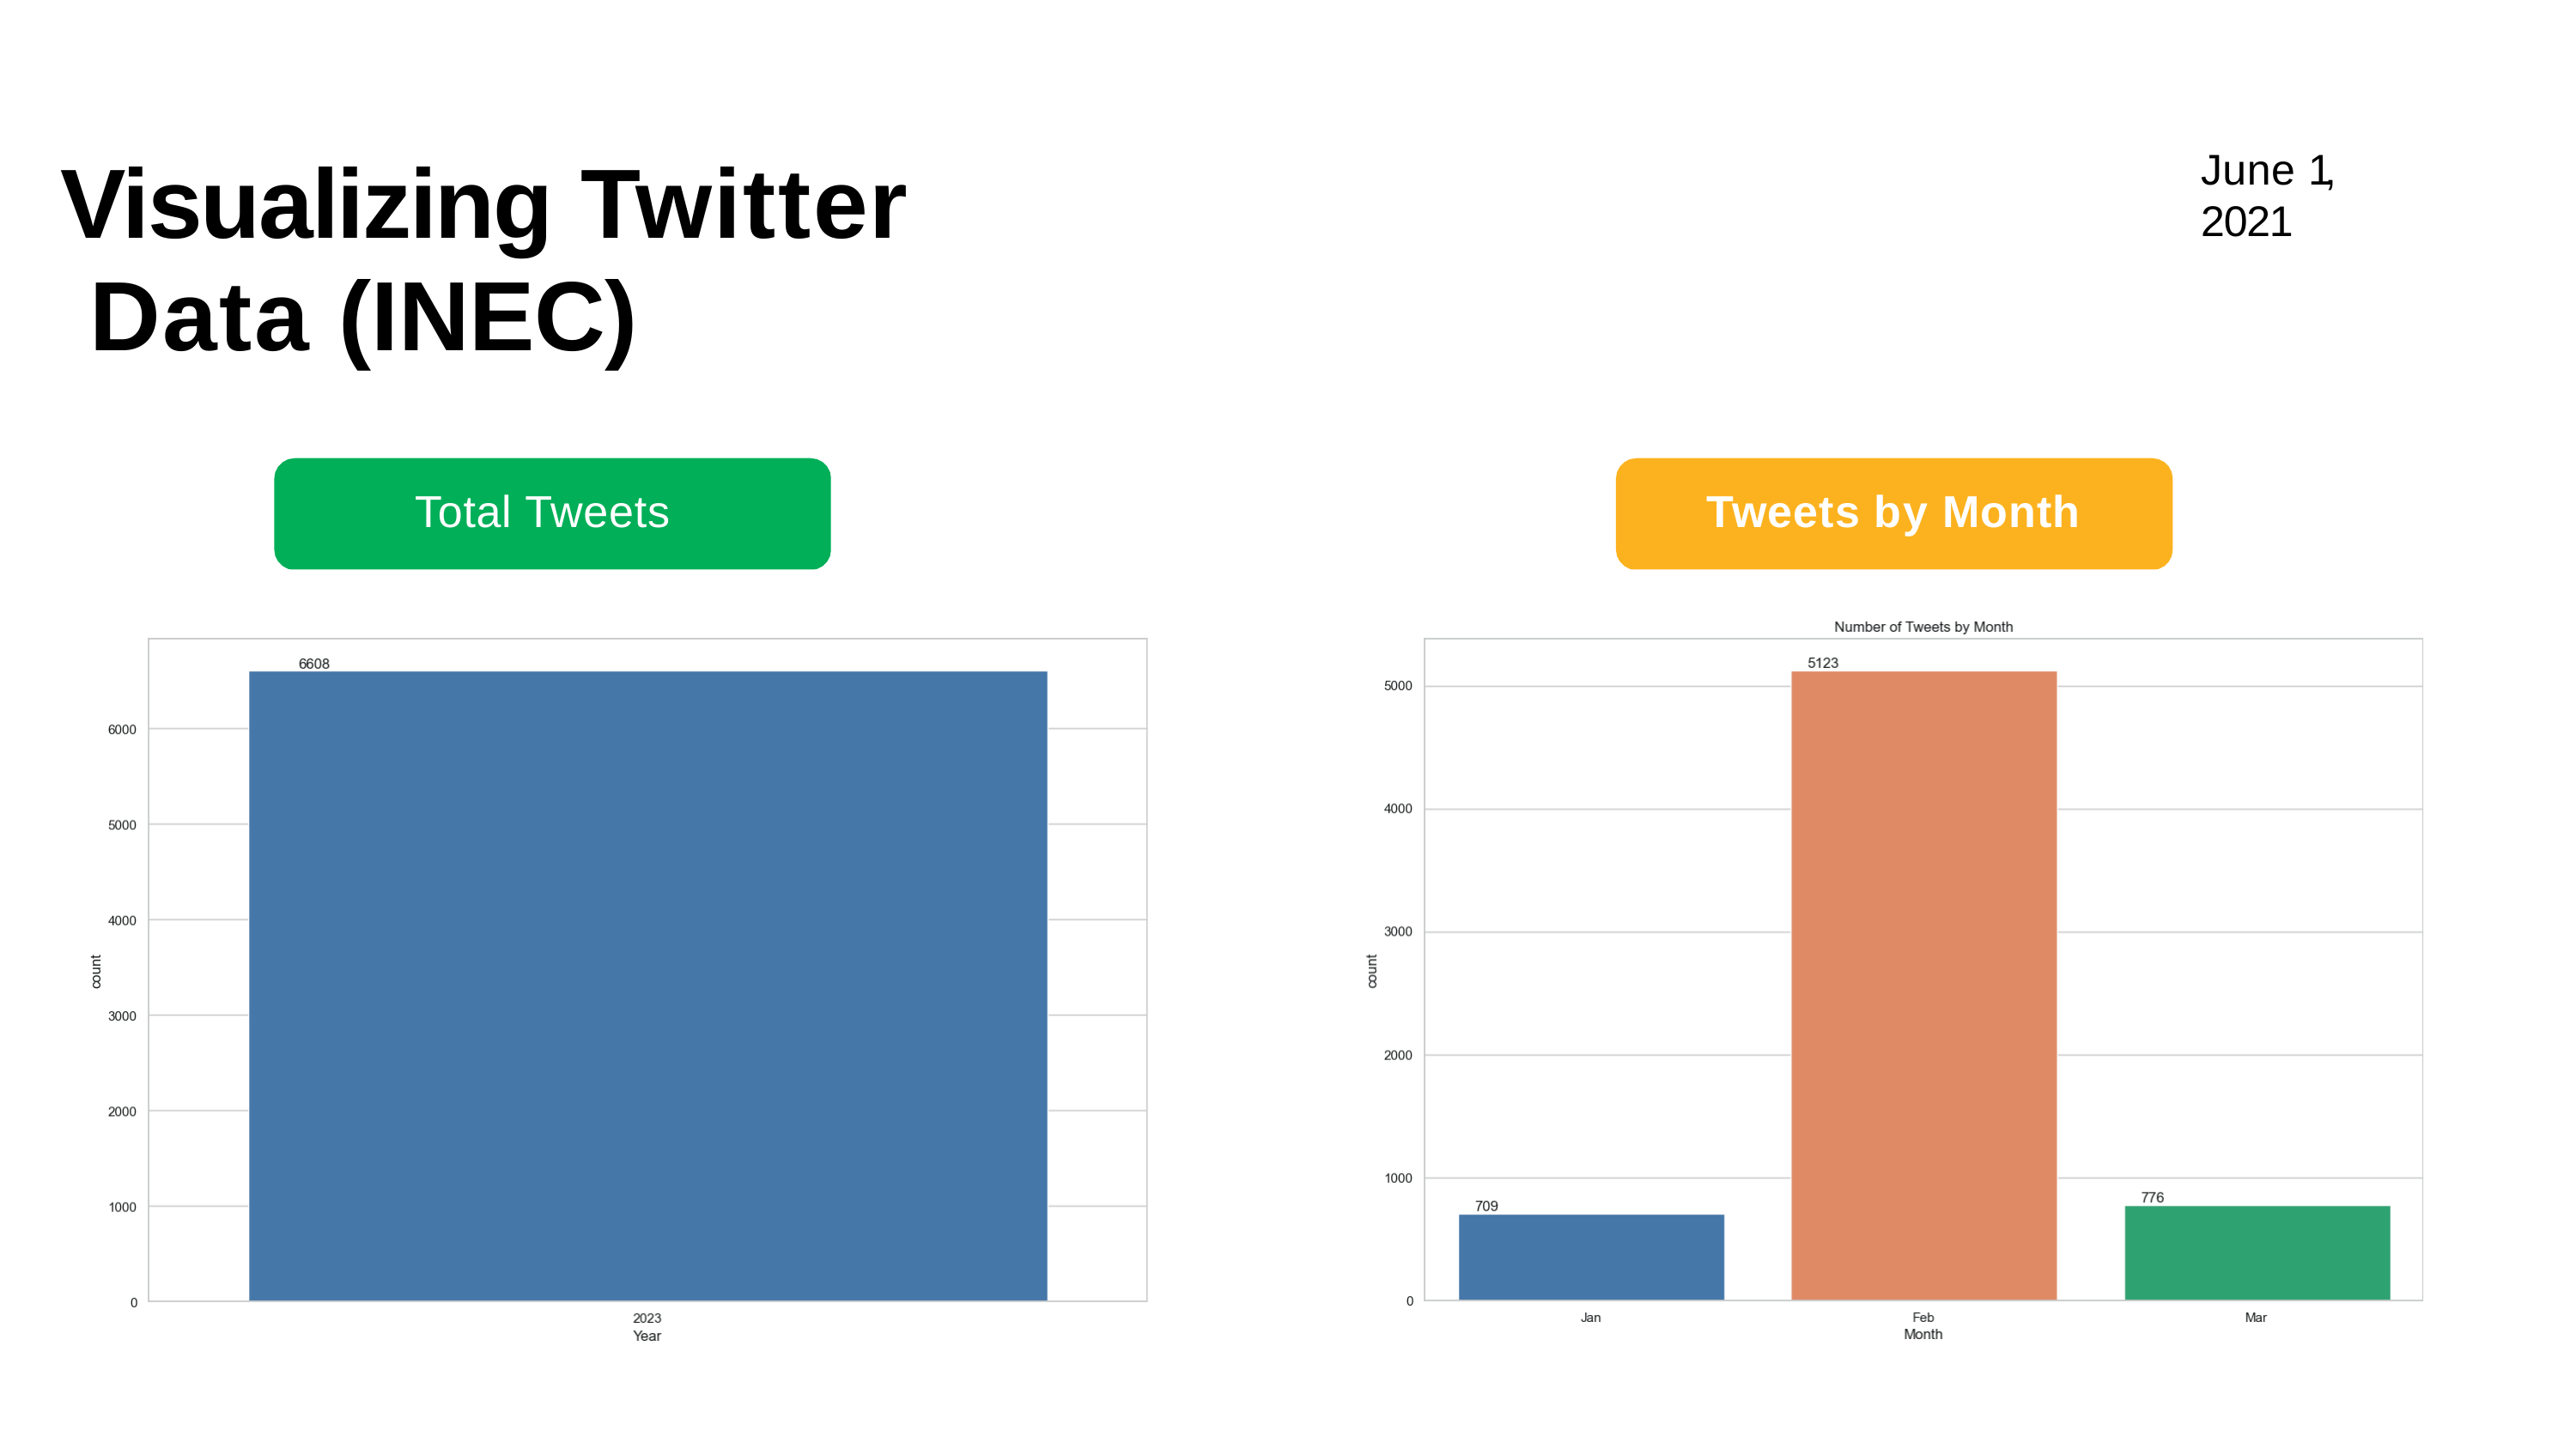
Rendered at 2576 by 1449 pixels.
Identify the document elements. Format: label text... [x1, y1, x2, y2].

text_box [274, 458, 831, 570]
text_box [90, 638, 1148, 1341]
text_box Total Tweets [413, 481, 681, 537]
title Visualizing Twitter Data (INEC) [58, 135, 916, 388]
text_box Tweets by Month [1704, 481, 2084, 537]
text_box [1615, 458, 2173, 570]
text_box [1366, 621, 2424, 1339]
text_box June 1, 2021 [2199, 140, 2433, 246]
